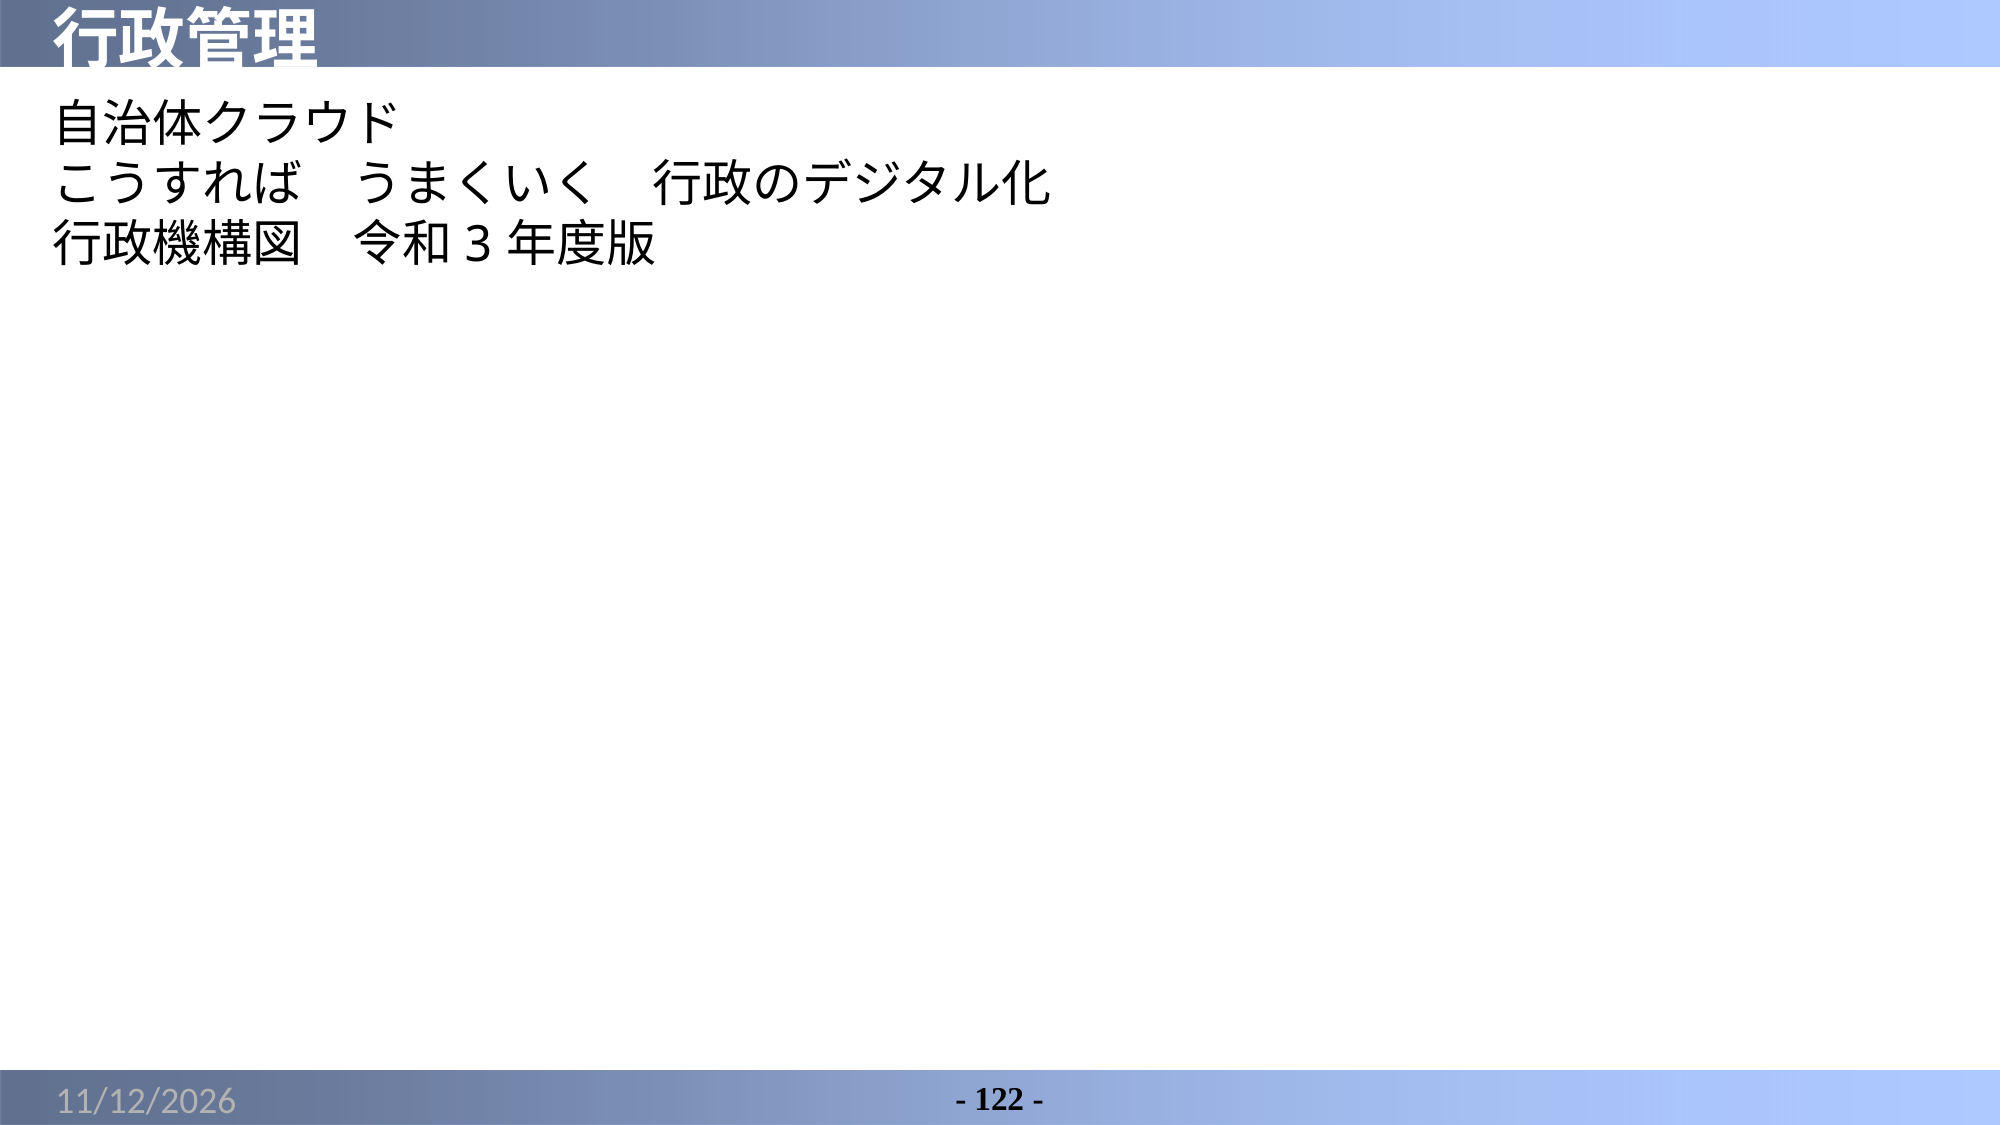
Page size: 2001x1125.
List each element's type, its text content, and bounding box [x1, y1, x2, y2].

slide_number - 122 - [934, 1078, 1063, 1117]
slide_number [55, 1076, 516, 1122]
title 行政管理 [52, 0, 1946, 78]
list 自治体クラウド こうすれば うまくいく 行政のデジタル化 行政機構図 令和3年度版 [52, 91, 1946, 274]
